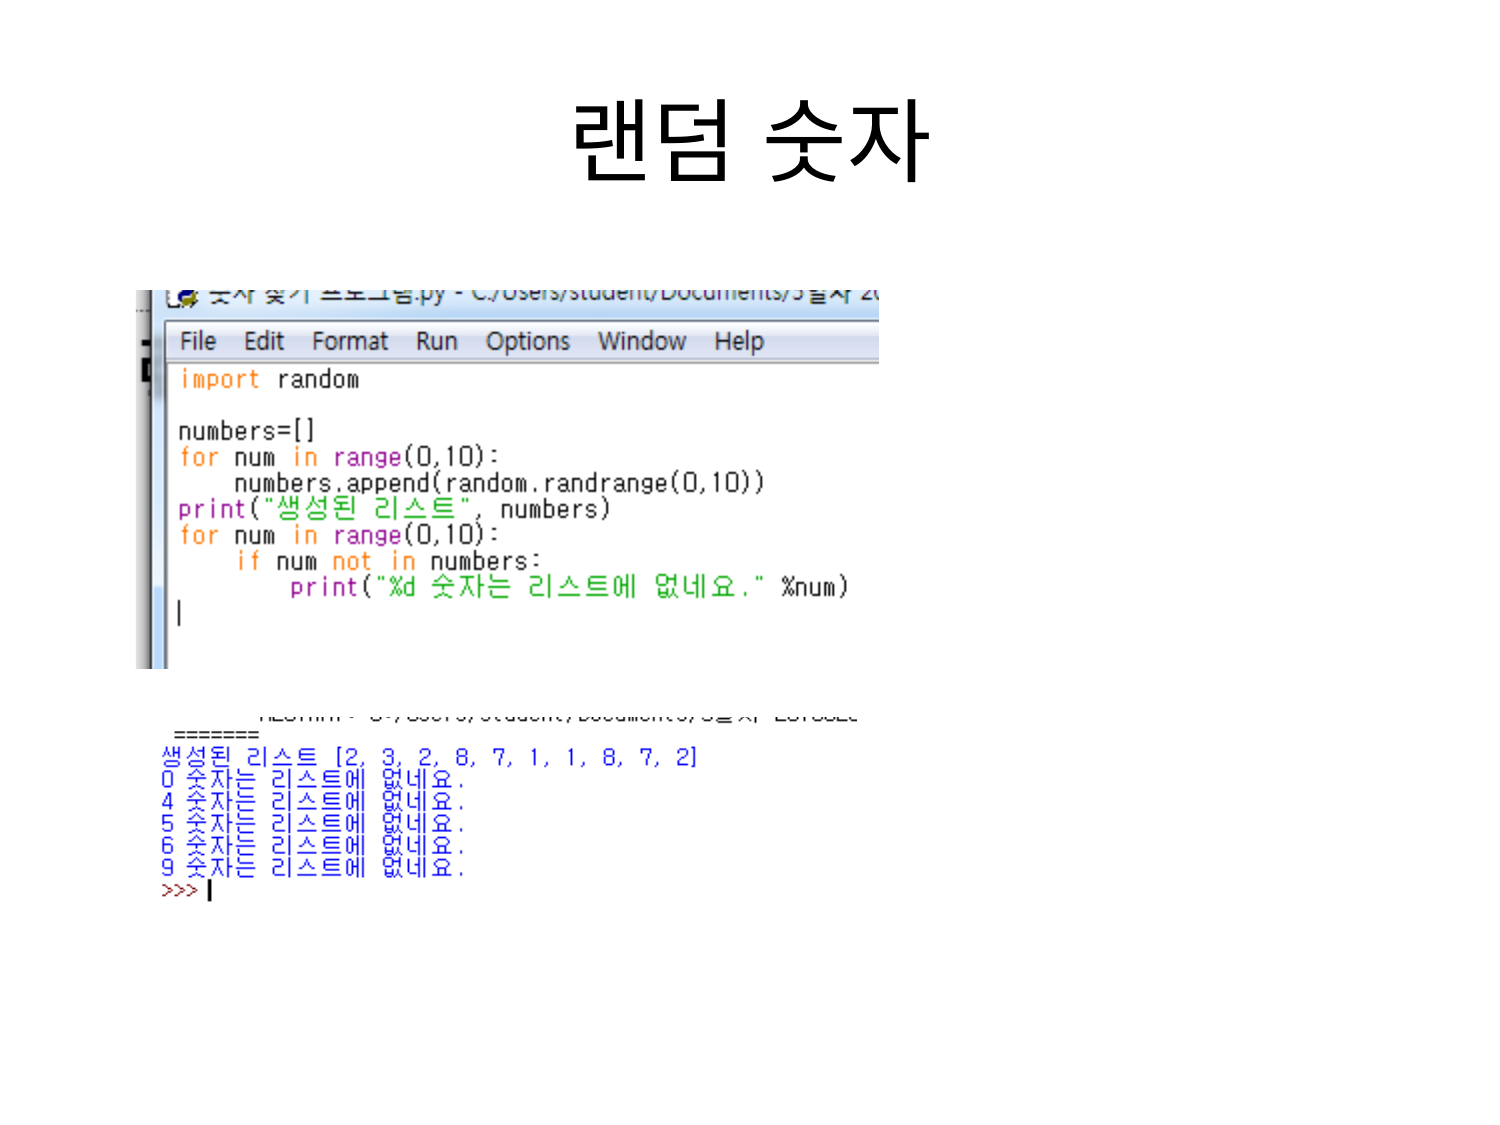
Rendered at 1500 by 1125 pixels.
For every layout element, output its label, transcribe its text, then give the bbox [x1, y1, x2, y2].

title 랜덤 숫자 [75, 45, 1425, 233]
picture [135, 290, 880, 670]
picture [157, 717, 858, 966]
